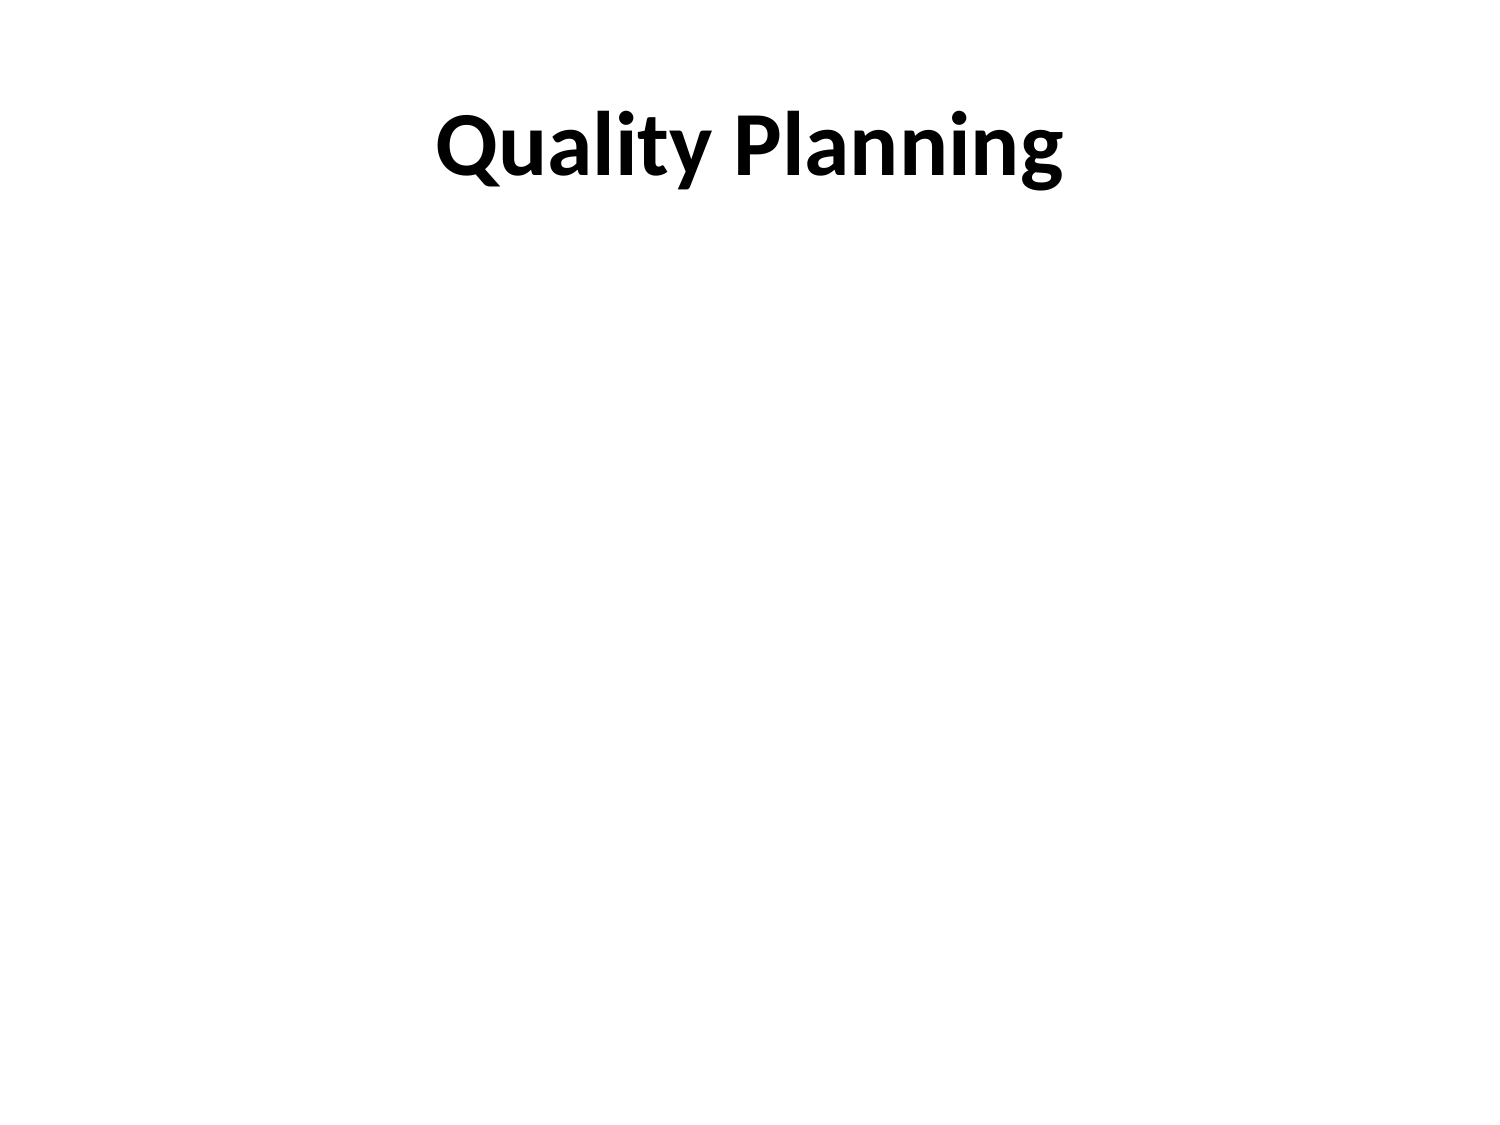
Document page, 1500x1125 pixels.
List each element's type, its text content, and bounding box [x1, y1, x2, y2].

title Quality Planning [75, 45, 1425, 233]
